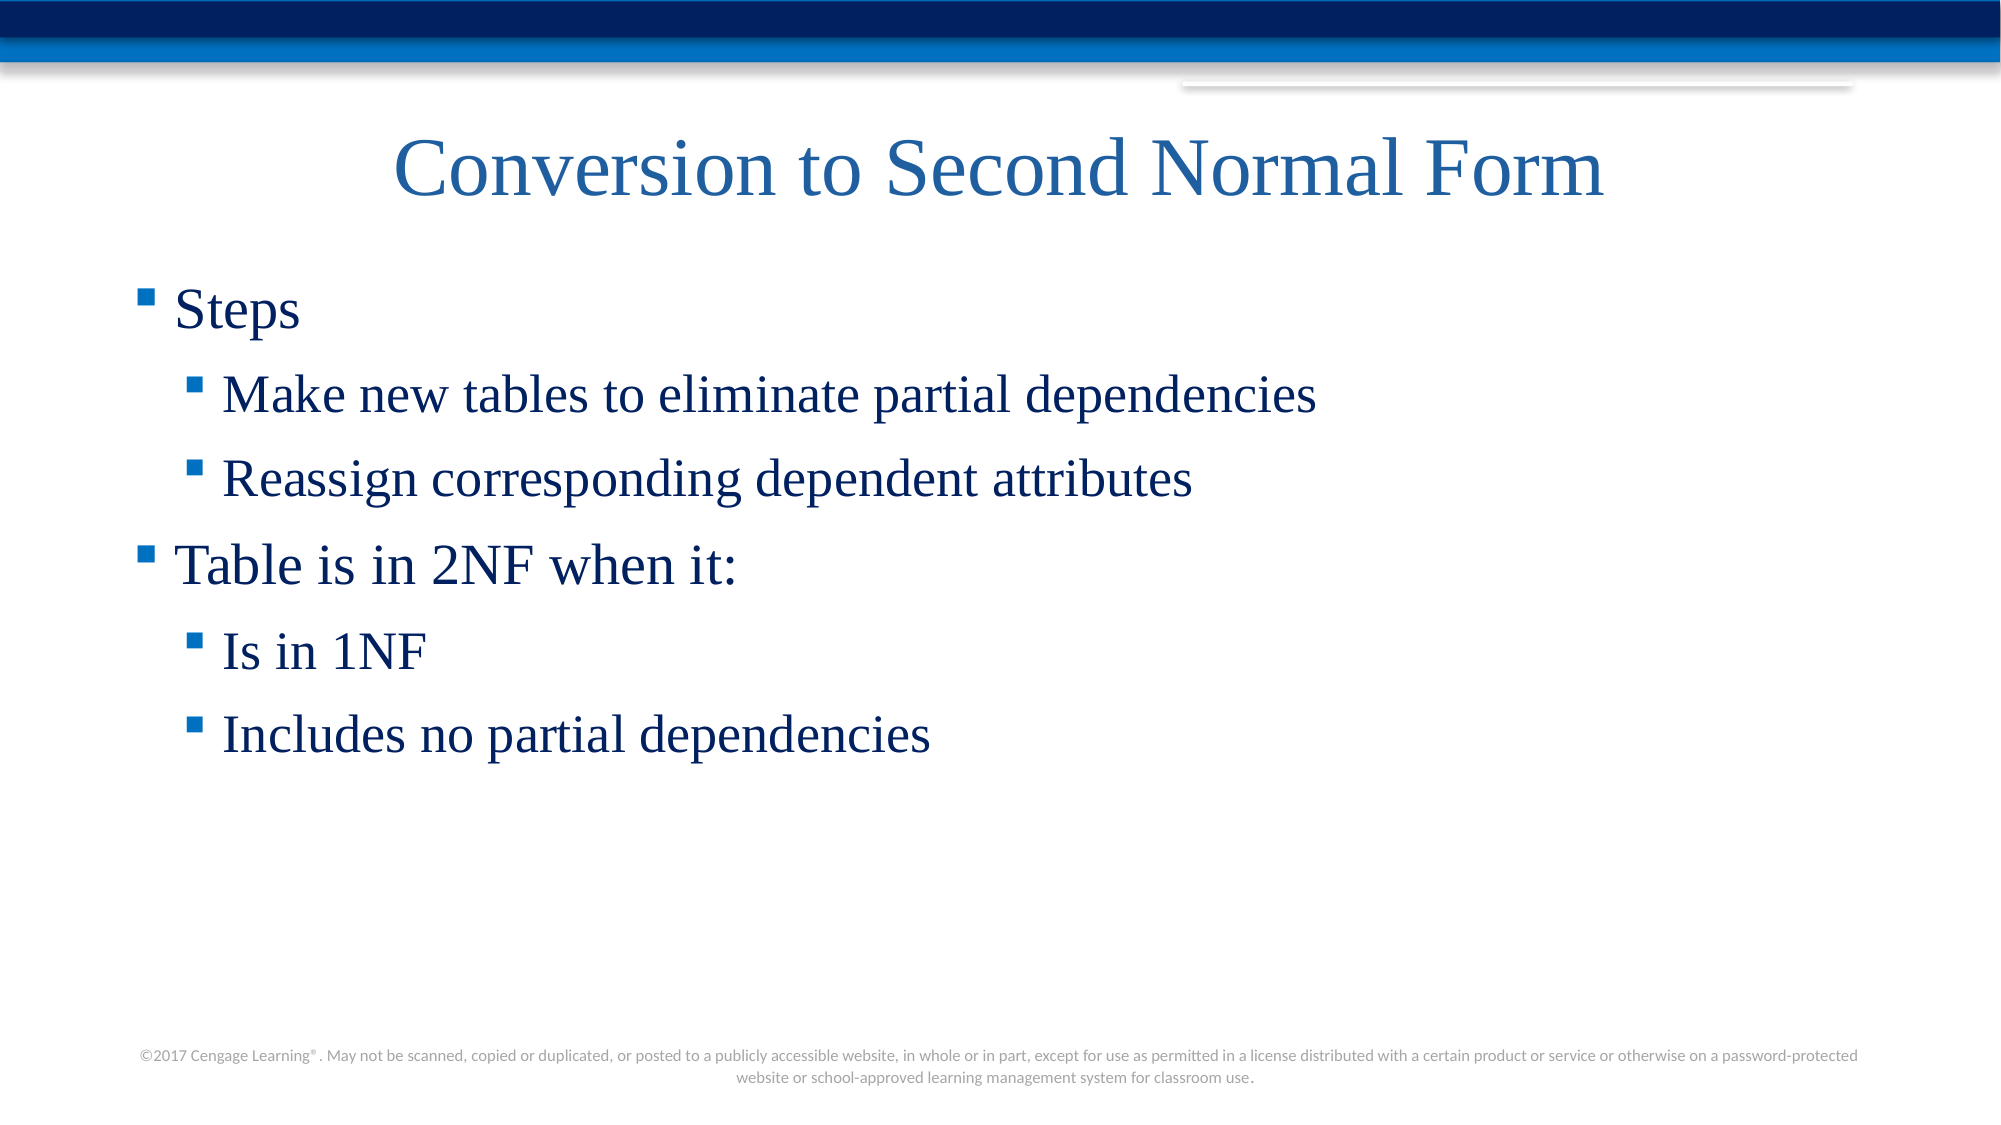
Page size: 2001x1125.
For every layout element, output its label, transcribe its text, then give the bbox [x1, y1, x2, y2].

title Conversion to Second Normal Form [99, 75, 1900, 250]
list Steps Make new tables to eliminate partial dependencies Reassign corresponding dependent attributes Table is in 2NF when it: Is in 1NF Includes no partial dependencies [99, 262, 1900, 1066]
